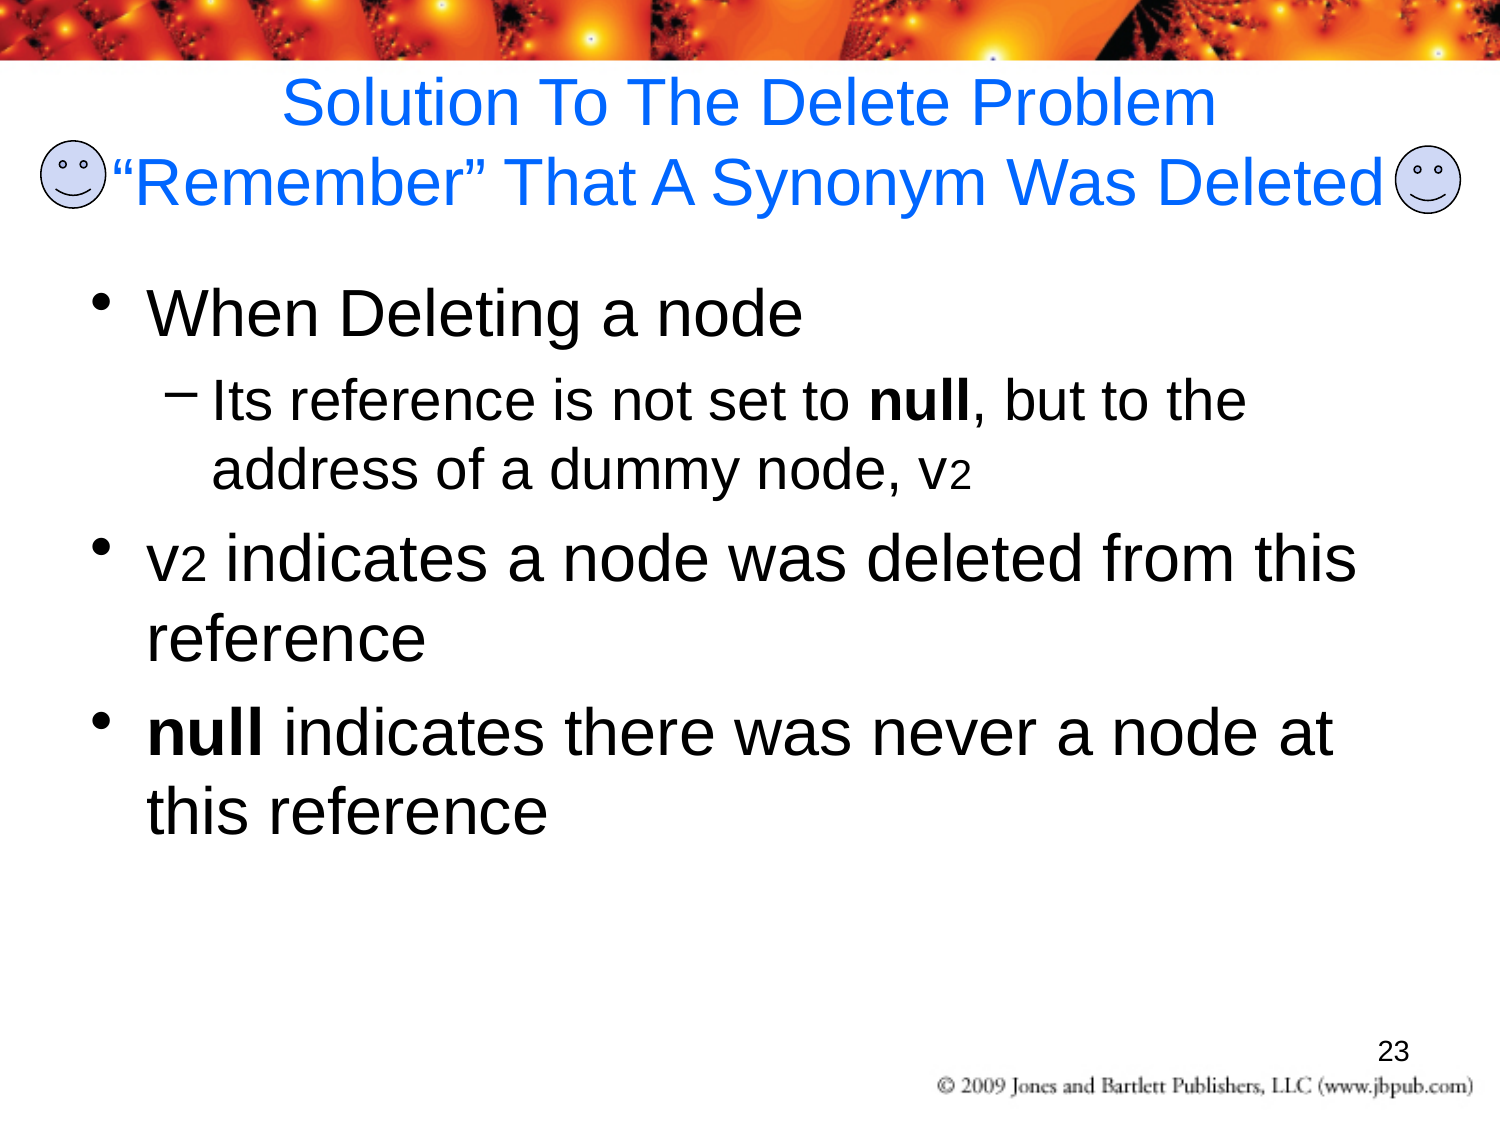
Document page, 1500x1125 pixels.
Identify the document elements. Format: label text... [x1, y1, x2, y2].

picture [0, 0, 1500, 1125]
text_box [1395, 146, 1461, 214]
text_box [40, 140, 106, 209]
slide_number 23 [1074, 1024, 1426, 1103]
list When Deleting a node Its reference is not set to null, but to the address of a dummy node, v2 v2 indicates a node was deleted from this reference null indicates there was never a node at this reference [75, 262, 1452, 1005]
title Solution To The Delete Problem “Remember” That A Synonym Was Deleted [75, 45, 1425, 233]
